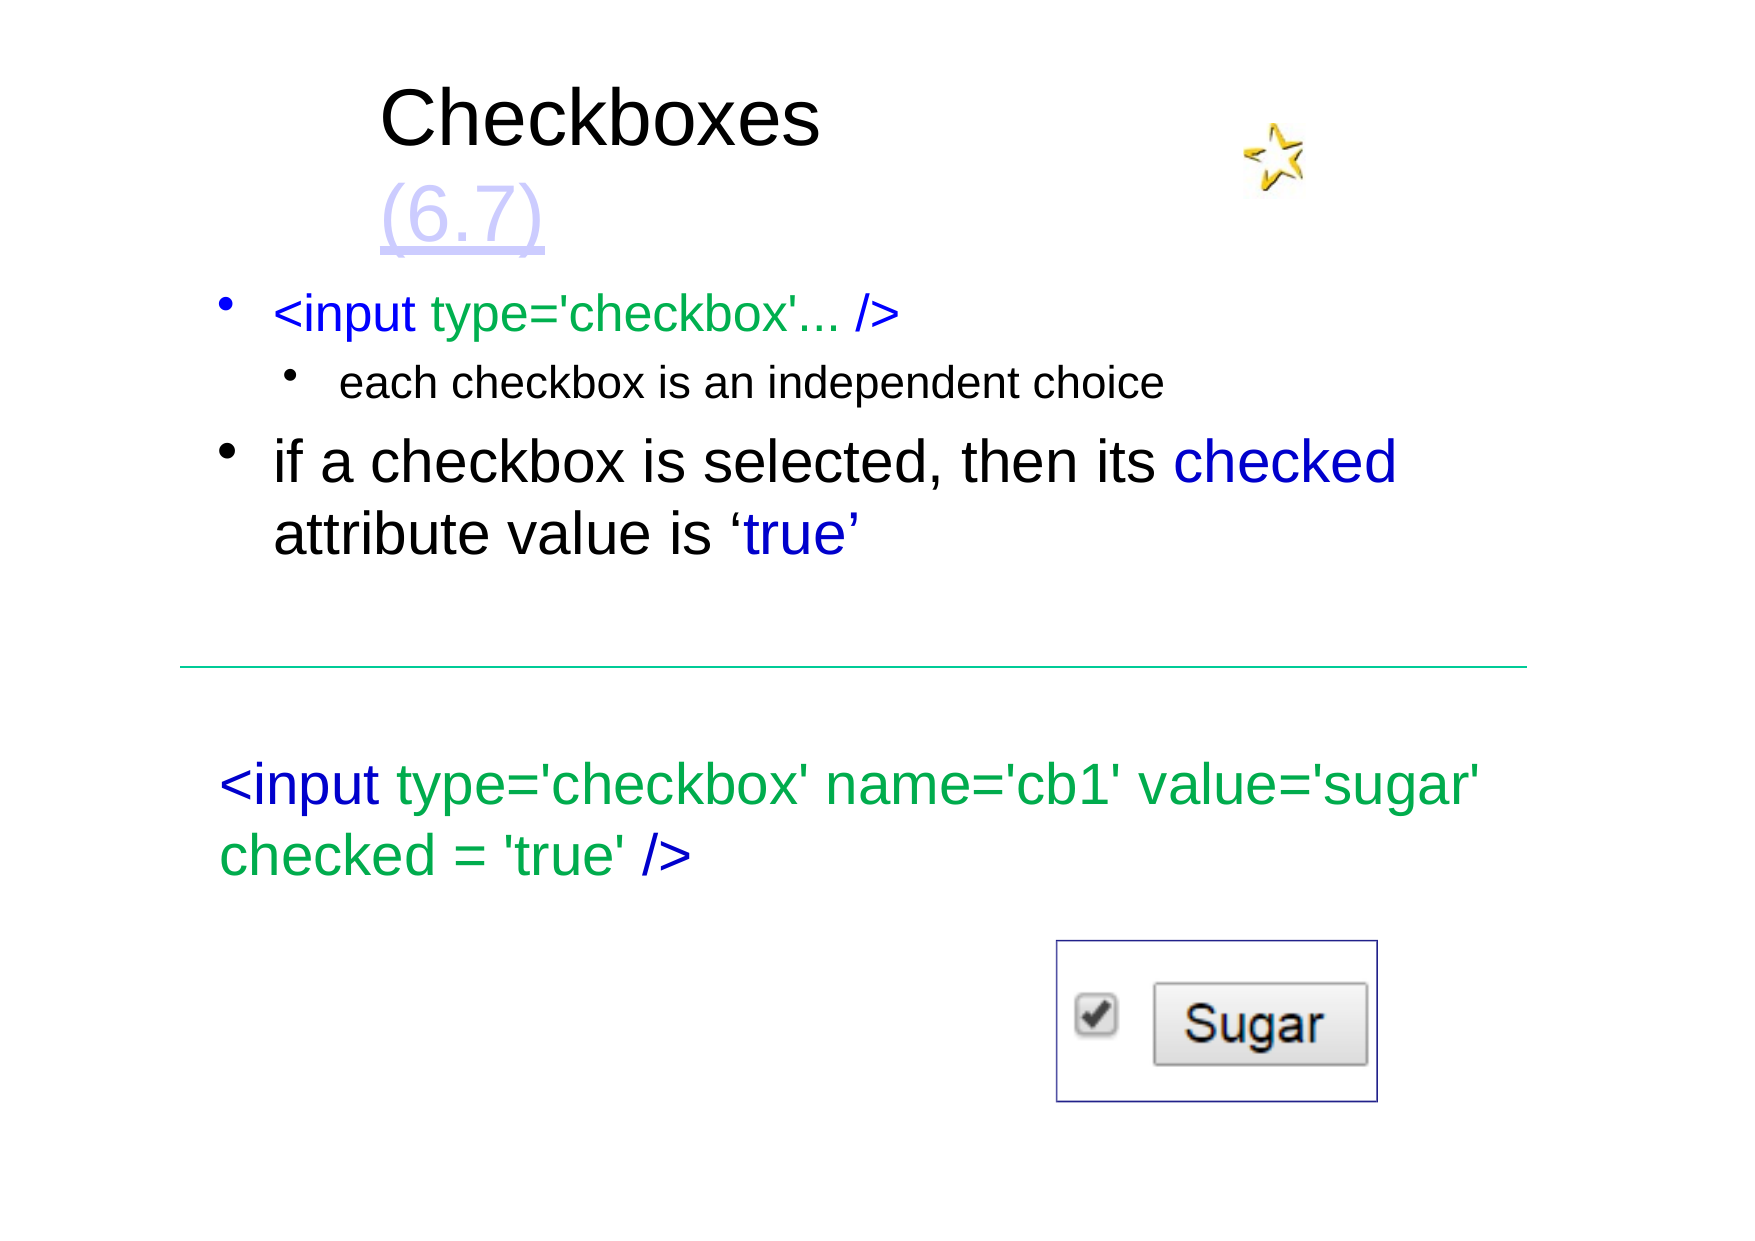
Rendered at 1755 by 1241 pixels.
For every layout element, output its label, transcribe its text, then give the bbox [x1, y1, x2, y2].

text_box <input type='checkbox' name='cb1' value='sugar' checked = 'true' /> [217, 746, 1485, 887]
text_box [1055, 939, 1378, 1103]
text_box [1058, 942, 1376, 1100]
text_box <input type='checkbox'... /> each checkbox is an independent choice if a checkbox is selected, then its checked attribute value is ‘true’ [215, 279, 1400, 567]
title Checkboxes (6.7) [377, 57, 999, 265]
text_box [1243, 123, 1306, 199]
